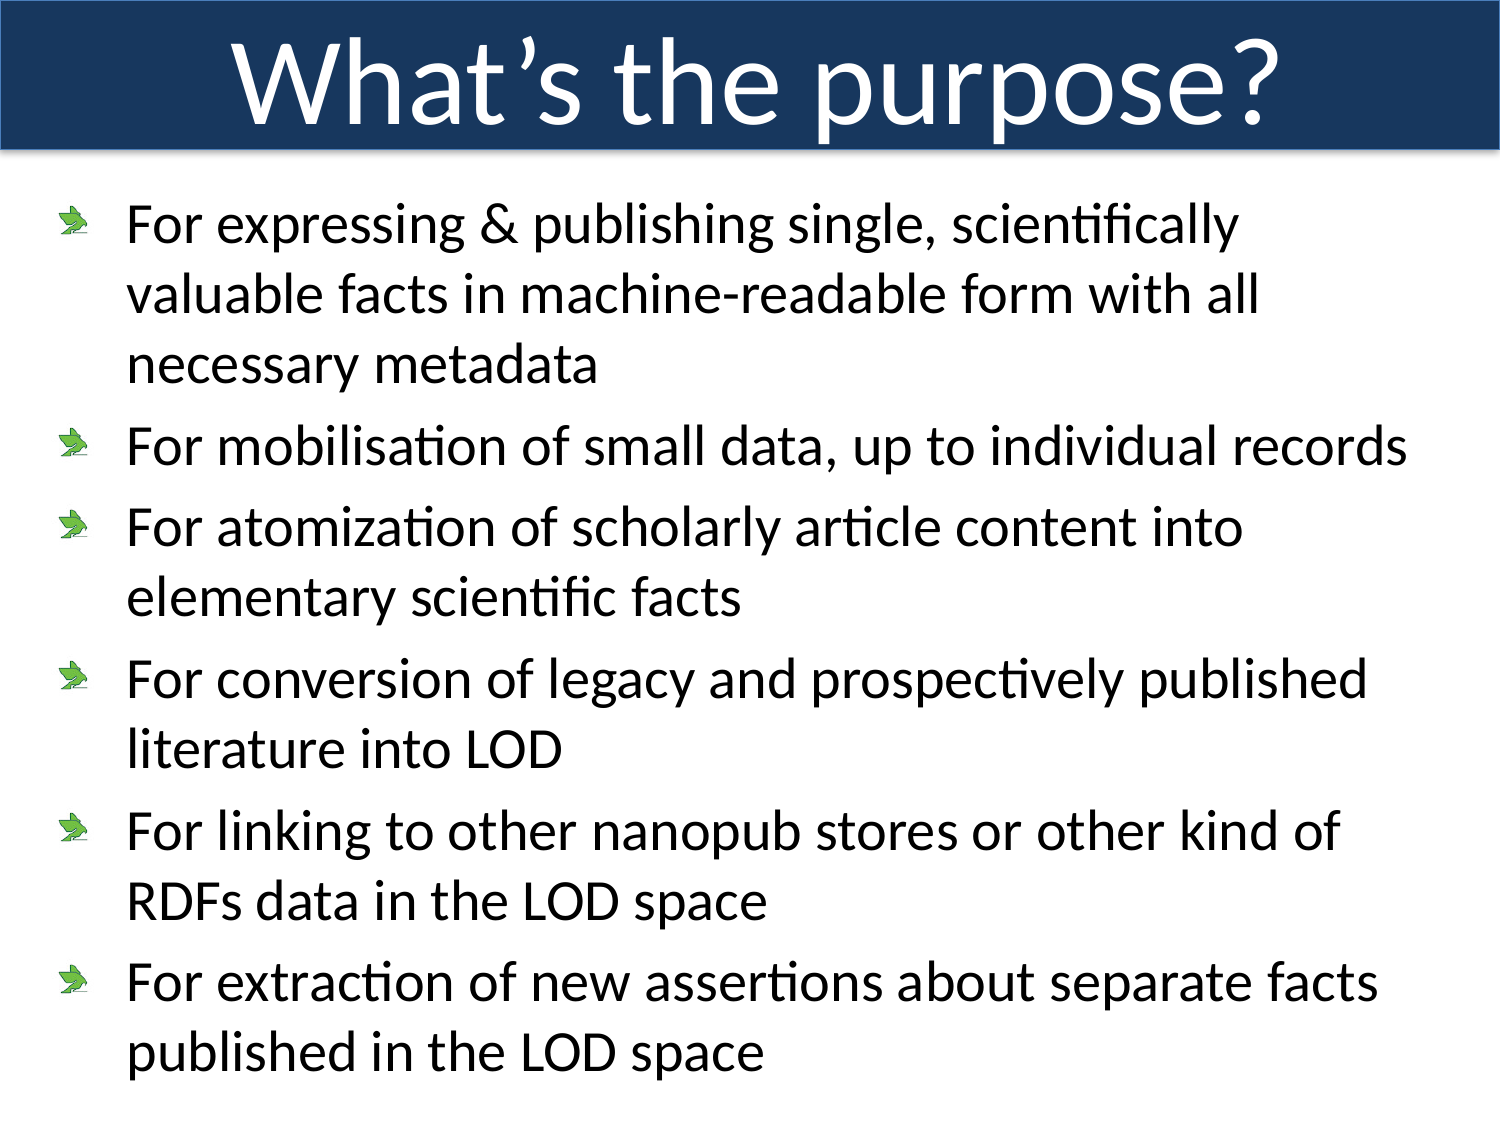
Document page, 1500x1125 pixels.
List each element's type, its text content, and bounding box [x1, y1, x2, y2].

picture [51, 502, 94, 545]
title What’s the purpose? [8, 0, 1500, 163]
picture [51, 199, 94, 241]
picture [51, 806, 94, 848]
picture [51, 957, 94, 1000]
picture [51, 421, 94, 463]
subtitle For expressing & publishing single, scientifically valuable facts in machine-readable form with all necessary metadata For mobilisation of small data, up to individual records For atomization of scholarly article content into elementary scientific facts For conversion of legacy and prospectively published literature into LOD For linking to other nanopub stores or other kind of RDFs data in the LOD space For extraction of new assertions about separate facts published in the LOD space [36, 177, 1436, 730]
text_box [0, 0, 8, 150]
picture [51, 654, 94, 696]
